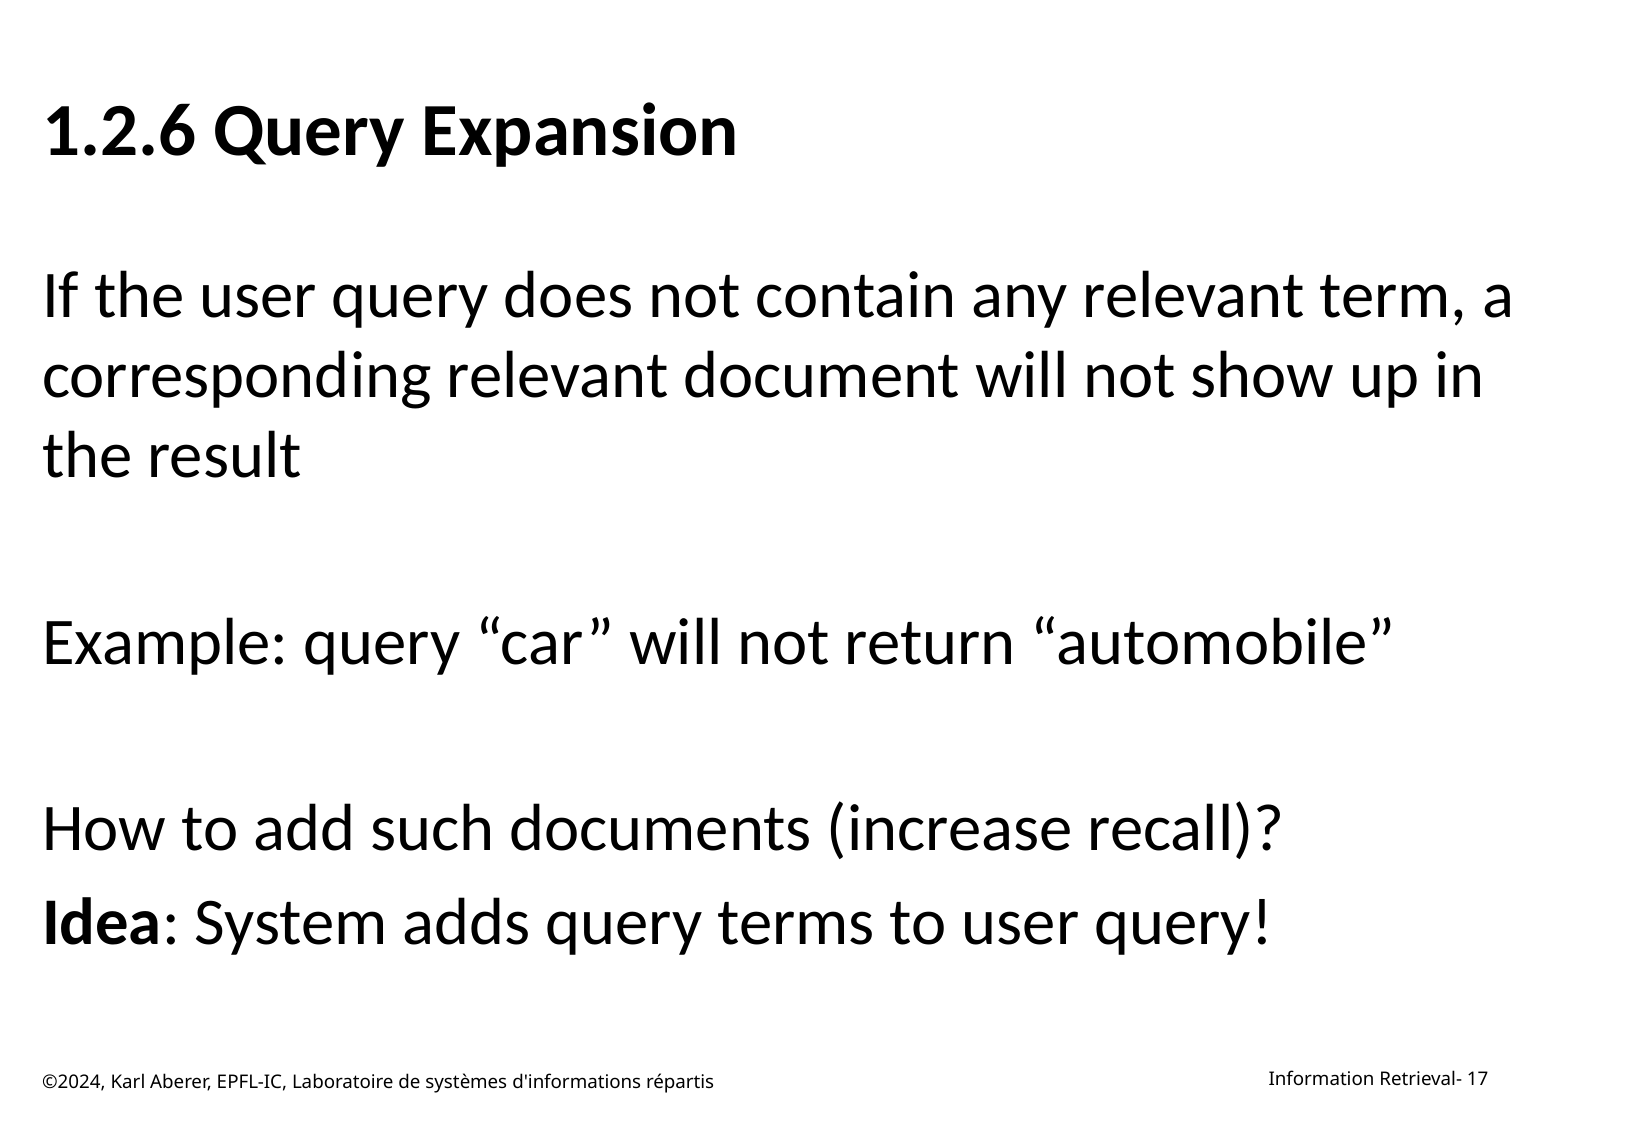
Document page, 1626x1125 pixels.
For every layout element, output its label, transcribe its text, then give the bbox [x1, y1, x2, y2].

footer ©2024, Karl Aberer, EPFL-IC, Laboratoire de systèmes d'informations répartis [26, 1062, 1071, 1101]
list If the user query does not contain any relevant term, a corresponding relevant document will not show up in the result Example: query “car” will not return “automobile” How to add such documents (increase recall)? Idea: System adds query terms to user query! [27, 243, 1557, 1008]
title 1.2.6 Query Expansion [27, 50, 1504, 200]
